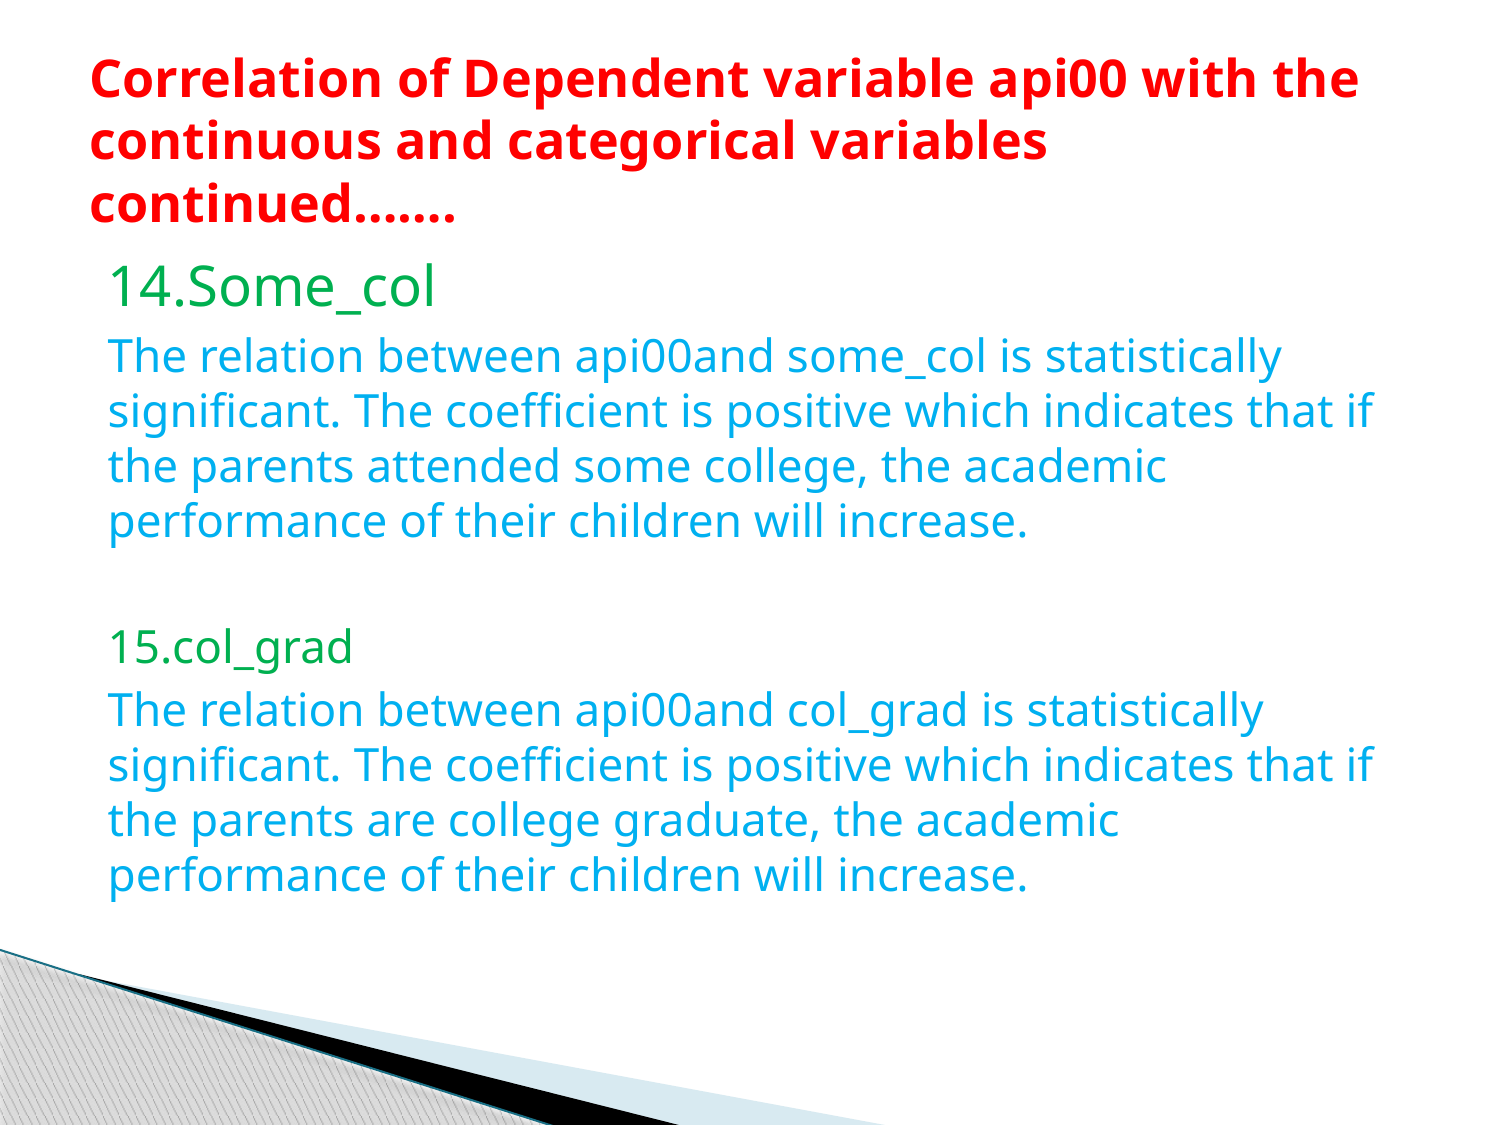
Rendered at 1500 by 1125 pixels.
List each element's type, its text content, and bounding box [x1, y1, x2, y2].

list 14.Some_col The relation between api00and some_col is statistically significant. The coefficient is positive which indicates that if the parents attended some college, the academic performance of their children will increase. 15.col_grad The relation between api00and col_grad is statistically significant. The coefficient is positive which indicates that if the parents are college graduate, the academic performance of their children will increase. [75, 243, 1425, 986]
title Correlation of Dependent variable api00 with the continuous and categorical variables continued……. [75, 45, 1425, 233]
